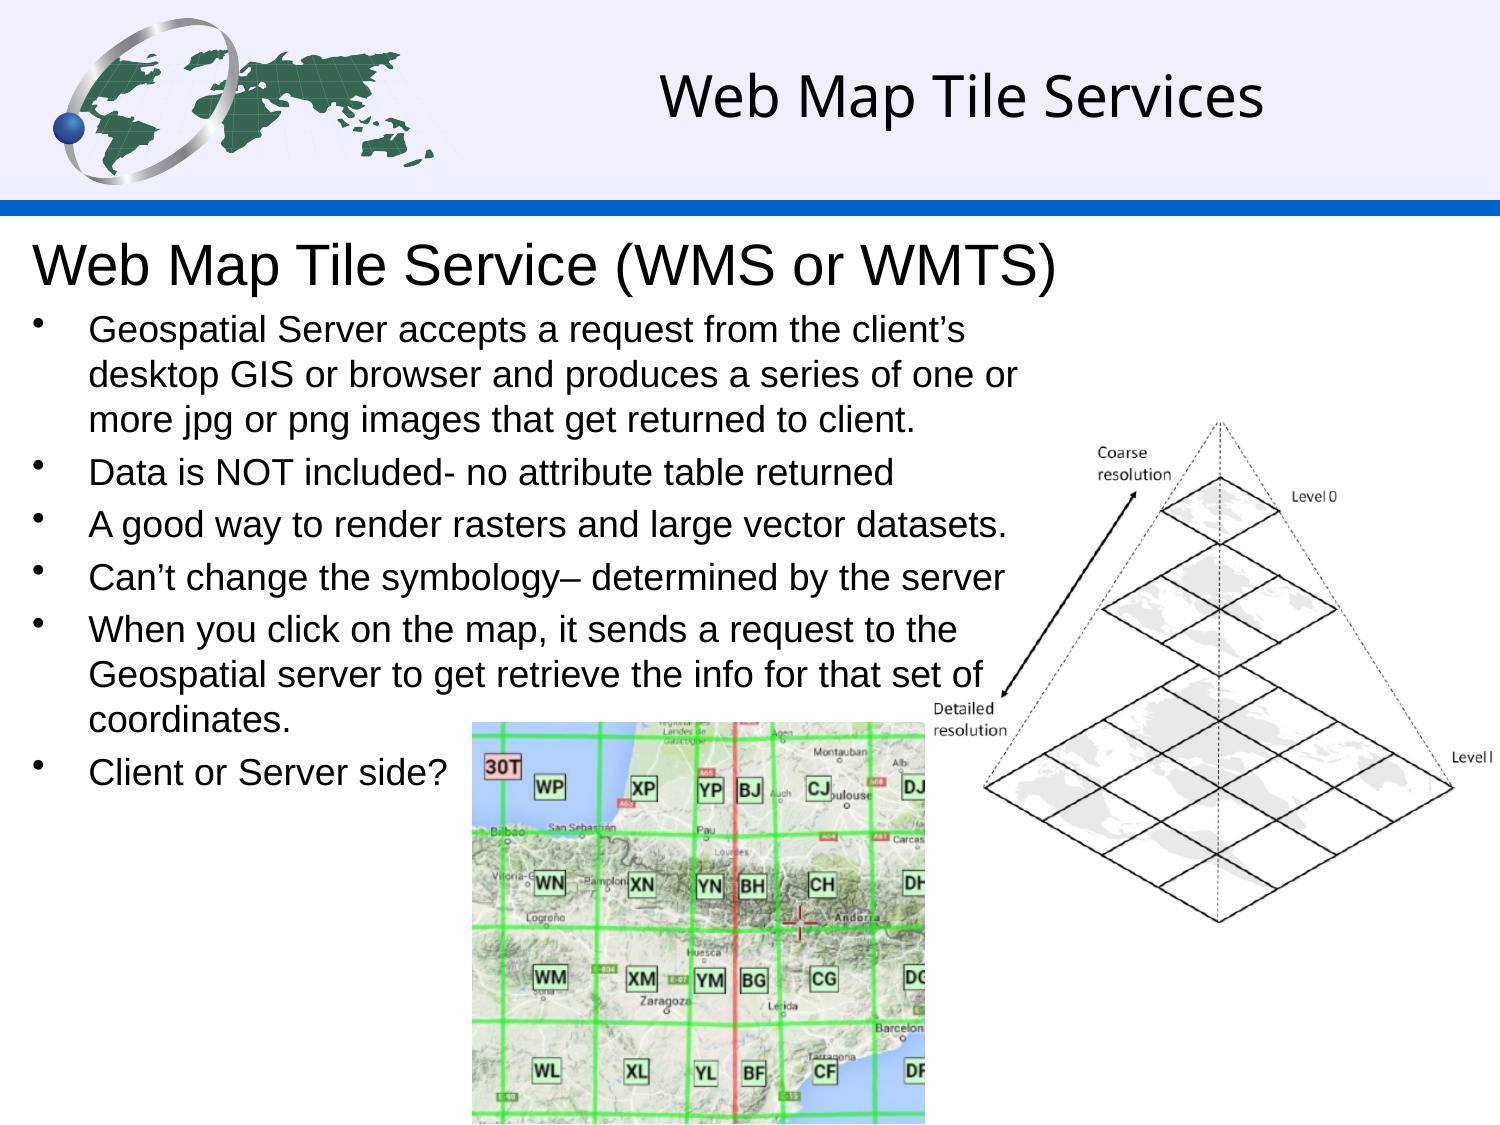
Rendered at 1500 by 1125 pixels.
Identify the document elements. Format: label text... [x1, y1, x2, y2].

list Web Map Tile Service (WMS or WMTS) Geospatial Server accepts a request from the client’s desktop GIS or browser and produces a series of one or more jpg or png images that get returned to client. Data is NOT included- no attribute table returned A good way to render rasters and large vector datasets. Can’t change the symbology– determined by the server When you click on the map, it sends a request to the Geospatial server to get retrieve the info for that set of coordinates. Client or Server side? [17, 219, 1105, 1125]
title Web Map Tile Services [425, 0, 1500, 188]
picture [47, 18, 425, 185]
picture [472, 421, 1500, 1124]
